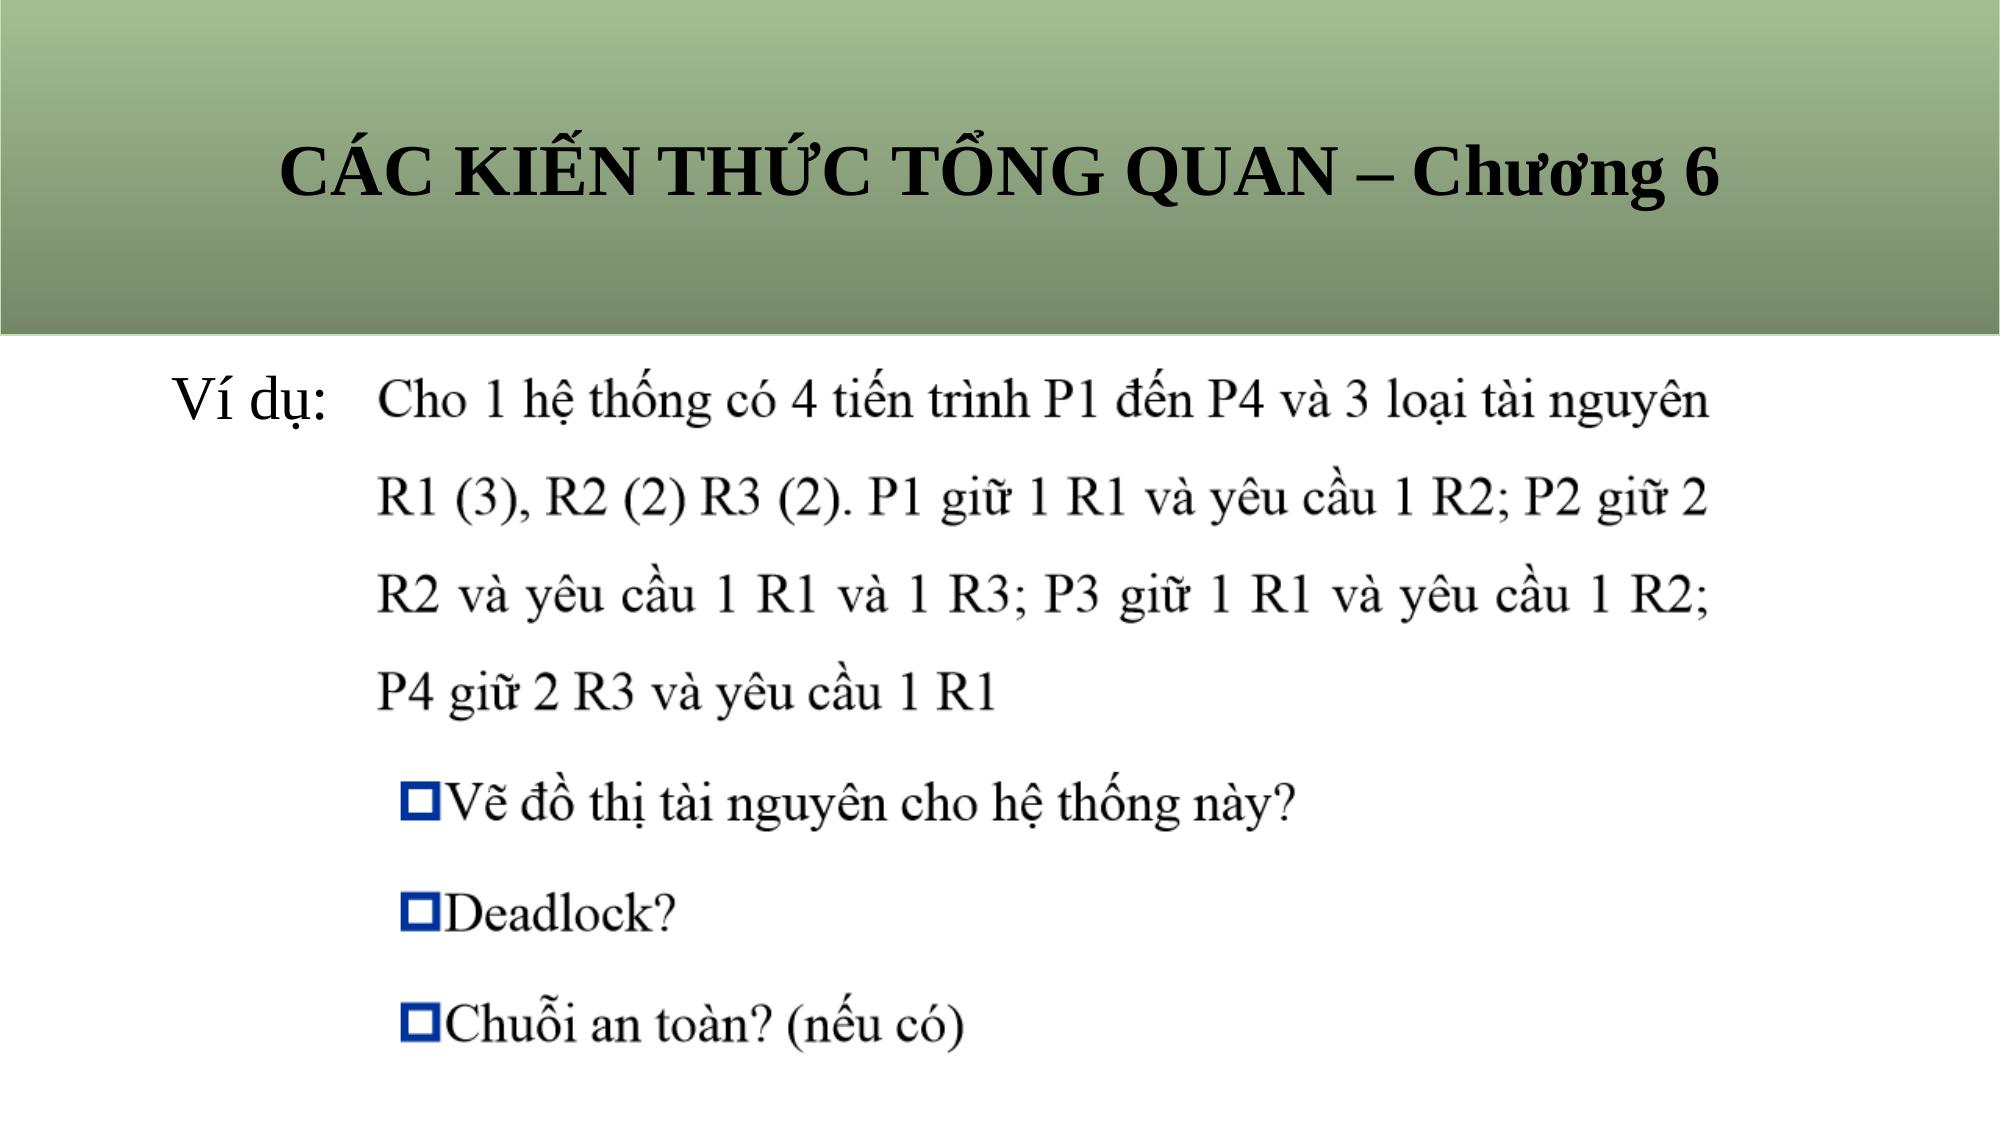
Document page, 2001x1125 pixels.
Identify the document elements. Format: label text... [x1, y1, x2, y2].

text_box CÁC KIẾN THỨC TỔNG QUAN – Chương 6 [0, 0, 2000, 336]
picture [376, 361, 1725, 1060]
text_box Ví dụ: [156, 350, 364, 440]
